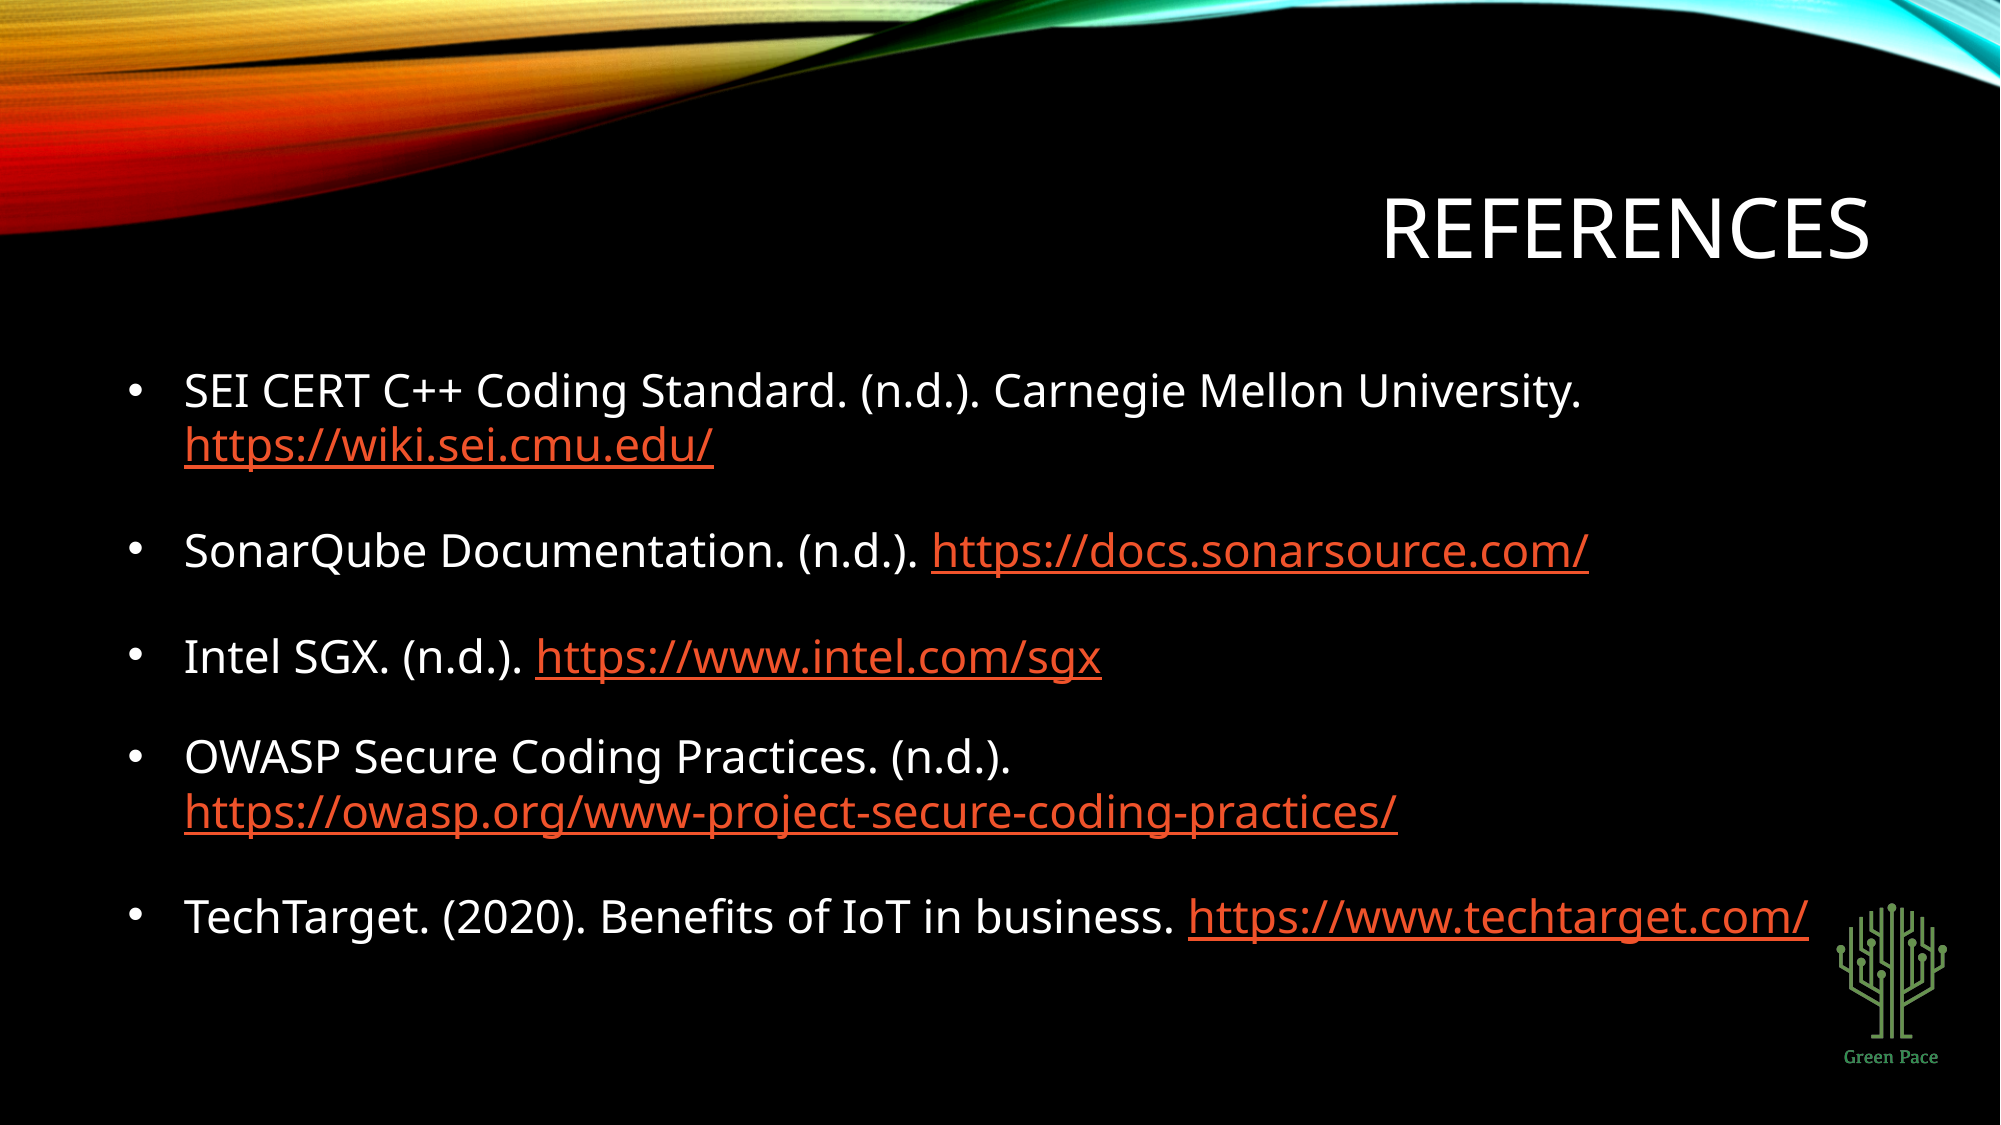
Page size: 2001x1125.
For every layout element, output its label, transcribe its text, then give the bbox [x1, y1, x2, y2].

picture [0, 0, 2000, 237]
list SEI CERT C++ Coding Standard. (n.d.). Carnegie Mellon University. https://wiki.sei.cmu.edu/ SonarQube Documentation. (n.d.). https://docs.sonarsource.com/ Intel SGX. (n.d.). https://www.intel.com/sgx OWASP Secure Coding Practices. (n.d.). https://owasp.org/www-project-secure-coding-practices/ TechTarget. (2020). Benefits of IoT in business. https://www.techtarget.com/ [112, 360, 1888, 1021]
title REFERENCES [474, 125, 1888, 338]
picture [1817, 892, 1964, 1082]
